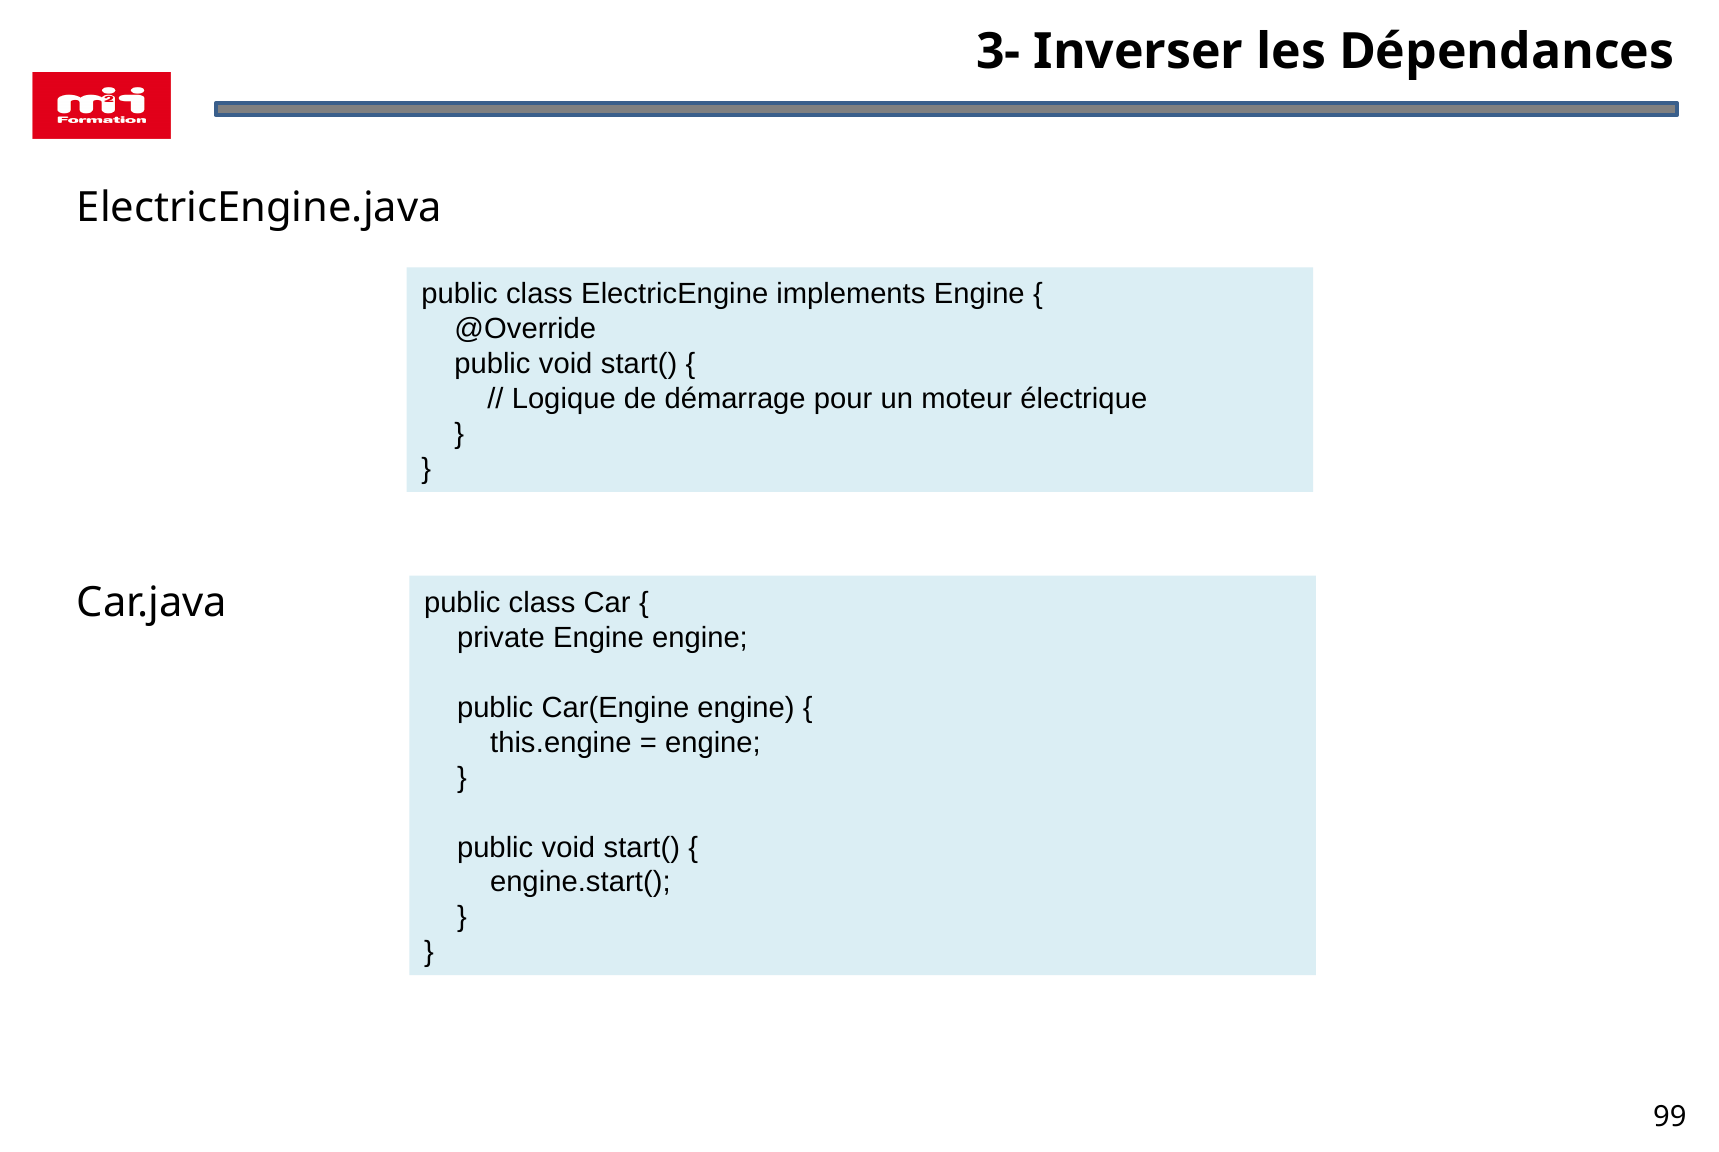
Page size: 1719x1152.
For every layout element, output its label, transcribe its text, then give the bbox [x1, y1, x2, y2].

text_box 3- Inverser les Dépendances [292, 19, 1675, 80]
slide_number 99 [1620, 1090, 1719, 1152]
text_box public class ElectricEngine implements Engine { @Override public void start() { // Logique de démarrage pour un moteur électrique } } [406, 267, 1314, 492]
picture [32, 71, 171, 139]
text_box ElectricEngine.java Car.java [32, 164, 1687, 633]
text_box public class Car { private Engine engine; public Car(Engine engine) { this.engine = engine; } public void start() { engine.start(); } } [409, 575, 1316, 976]
